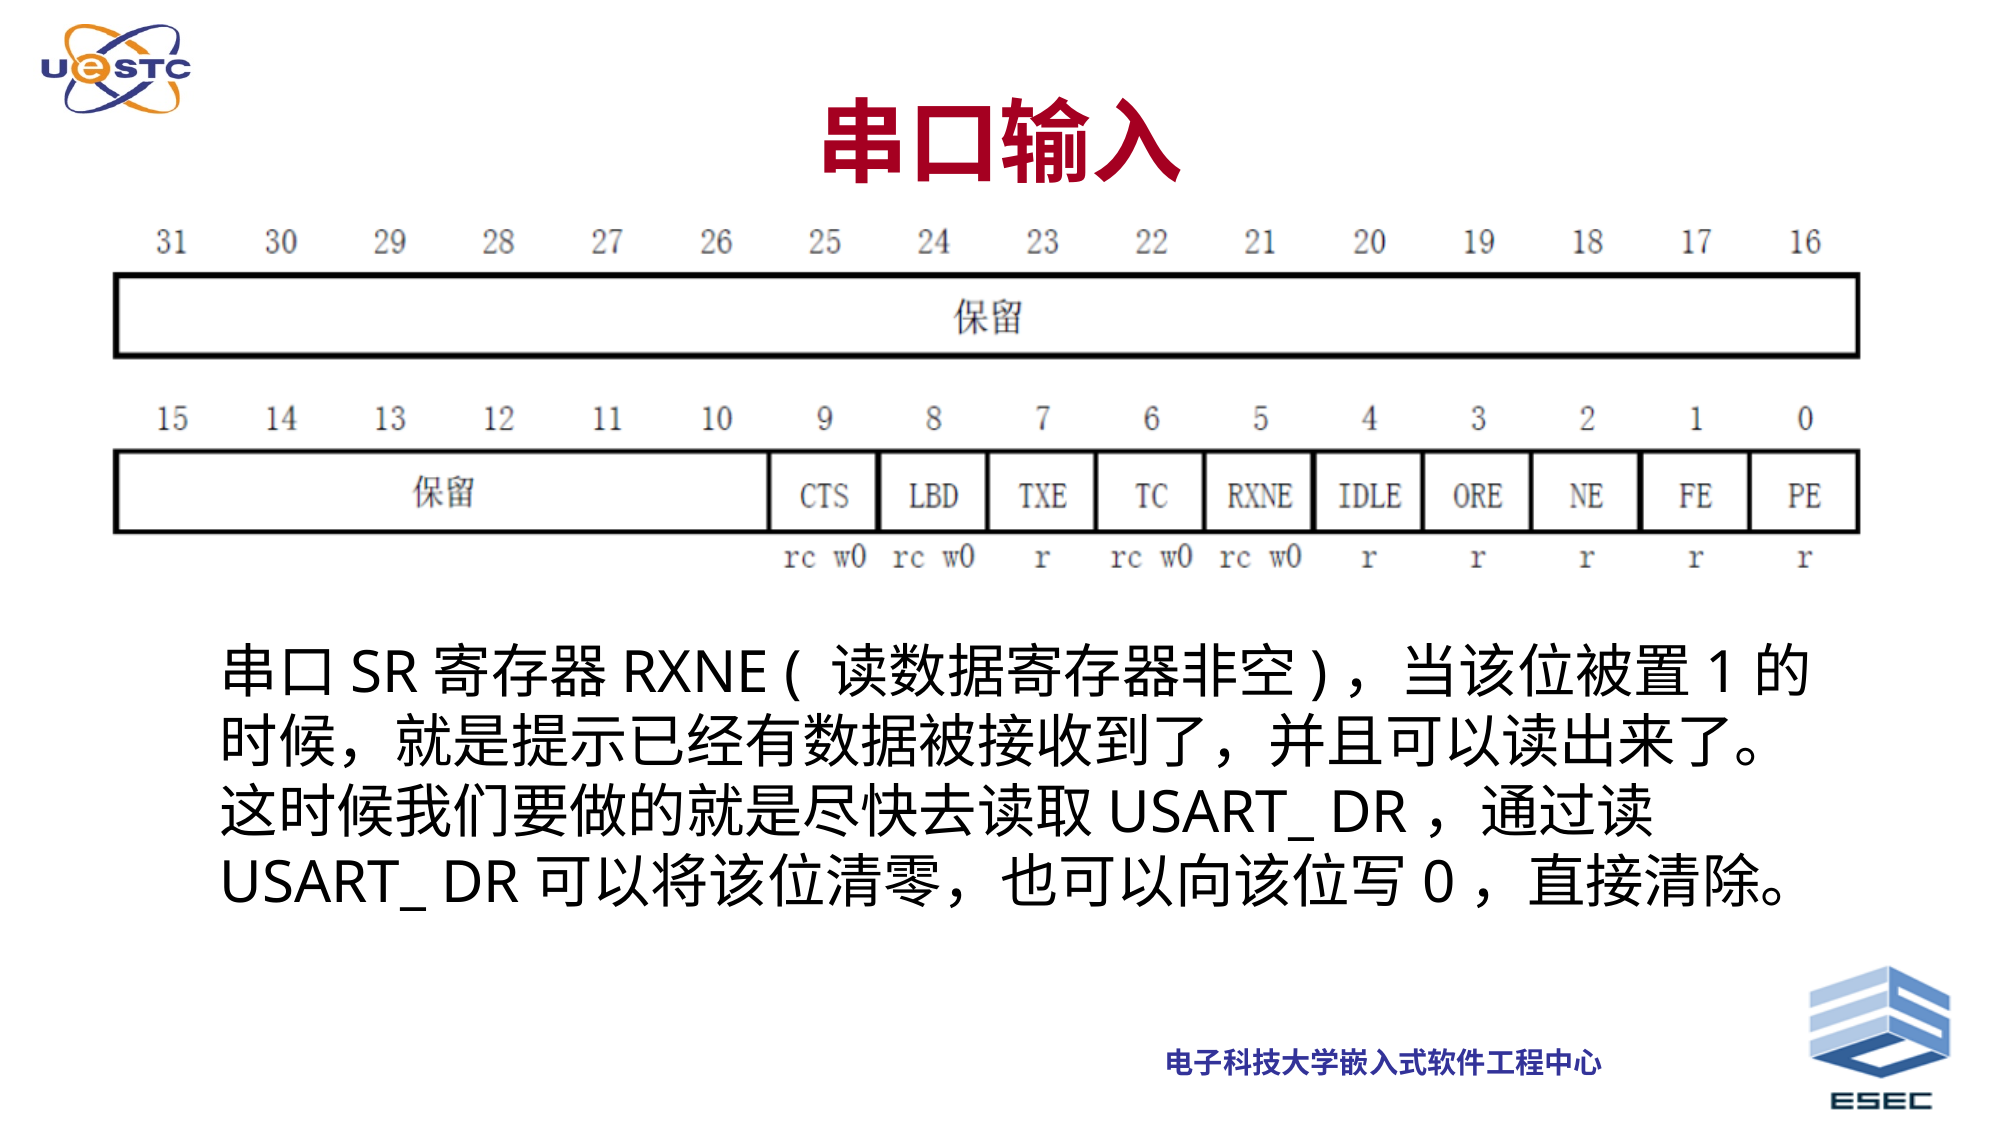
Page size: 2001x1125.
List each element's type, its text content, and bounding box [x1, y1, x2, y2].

picture [1766, 949, 2000, 1125]
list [80, 205, 1882, 597]
text_box 串口SR寄存器RXNE ( 读数据寄存器非空)，当该位被置1的时候，就是提示已经有数据被接收到了，并且可以读出来了。这时候我们要做的就是尽快去读取USART_ DR，通过读USART_ DR可以将该位清零，也可以向该位写0，直接清除。 [130, 626, 1843, 922]
title 串口输入 [99, 44, 1901, 233]
picture [33, 24, 200, 116]
